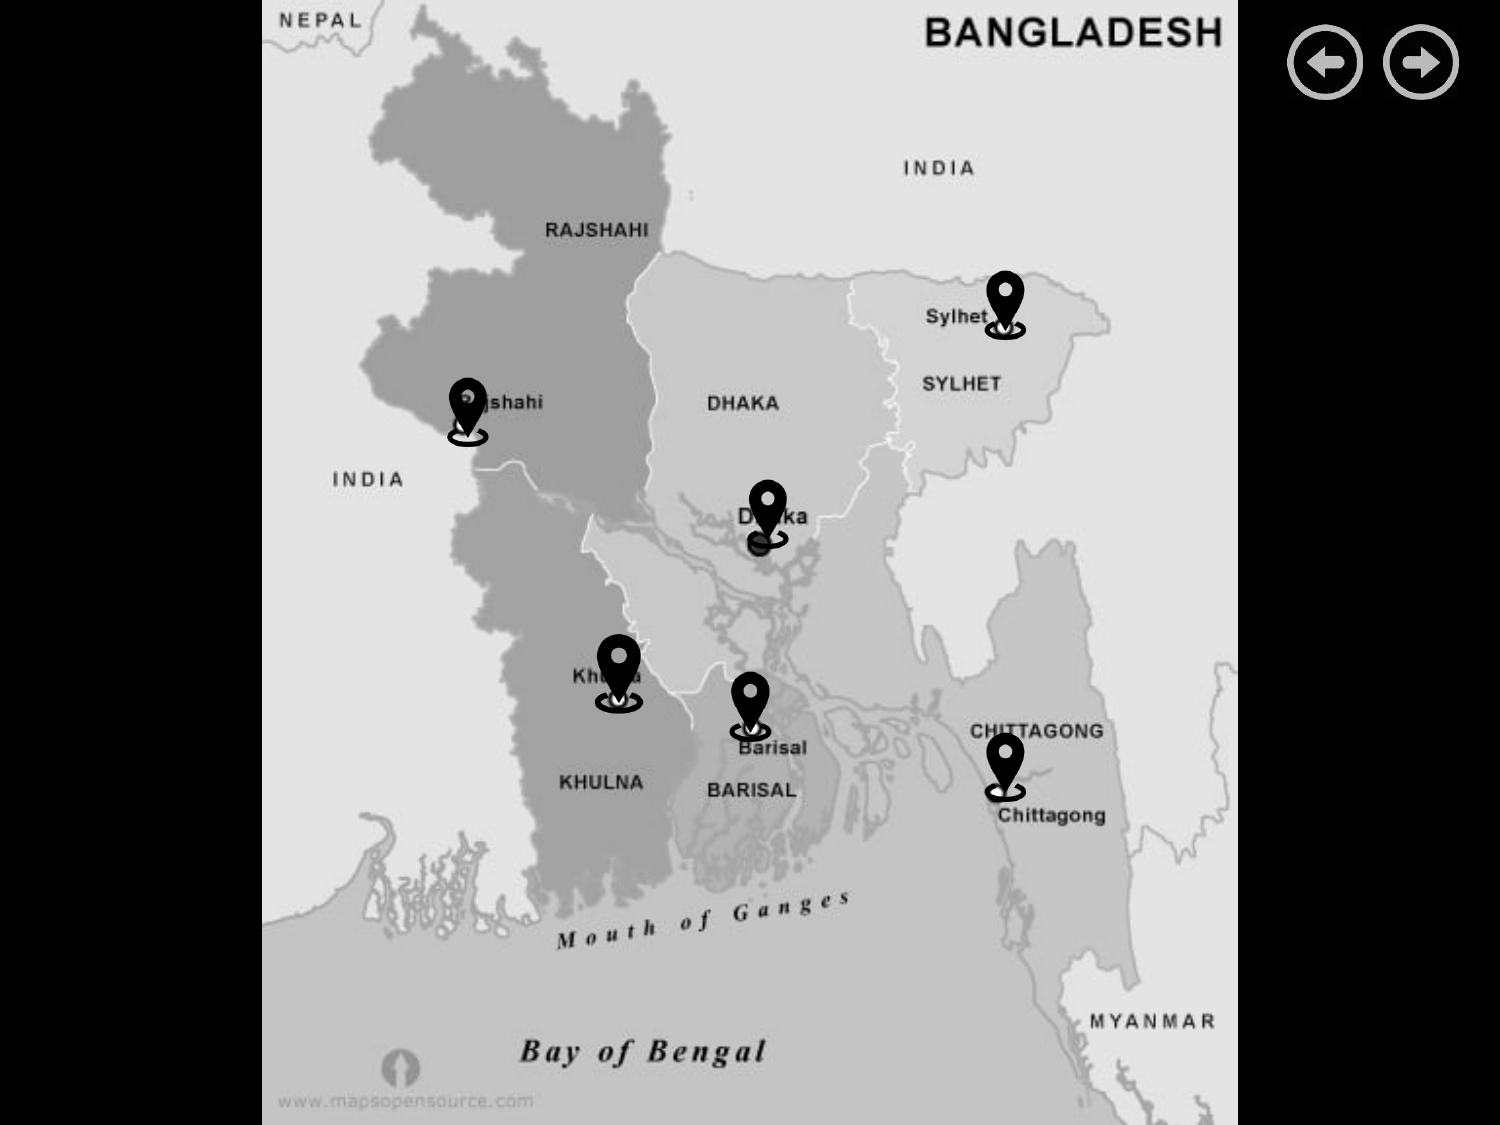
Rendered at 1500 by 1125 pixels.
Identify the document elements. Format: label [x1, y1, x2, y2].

picture [1287, 24, 1363, 101]
picture [1383, 24, 1459, 101]
picture [262, 0, 1238, 1125]
